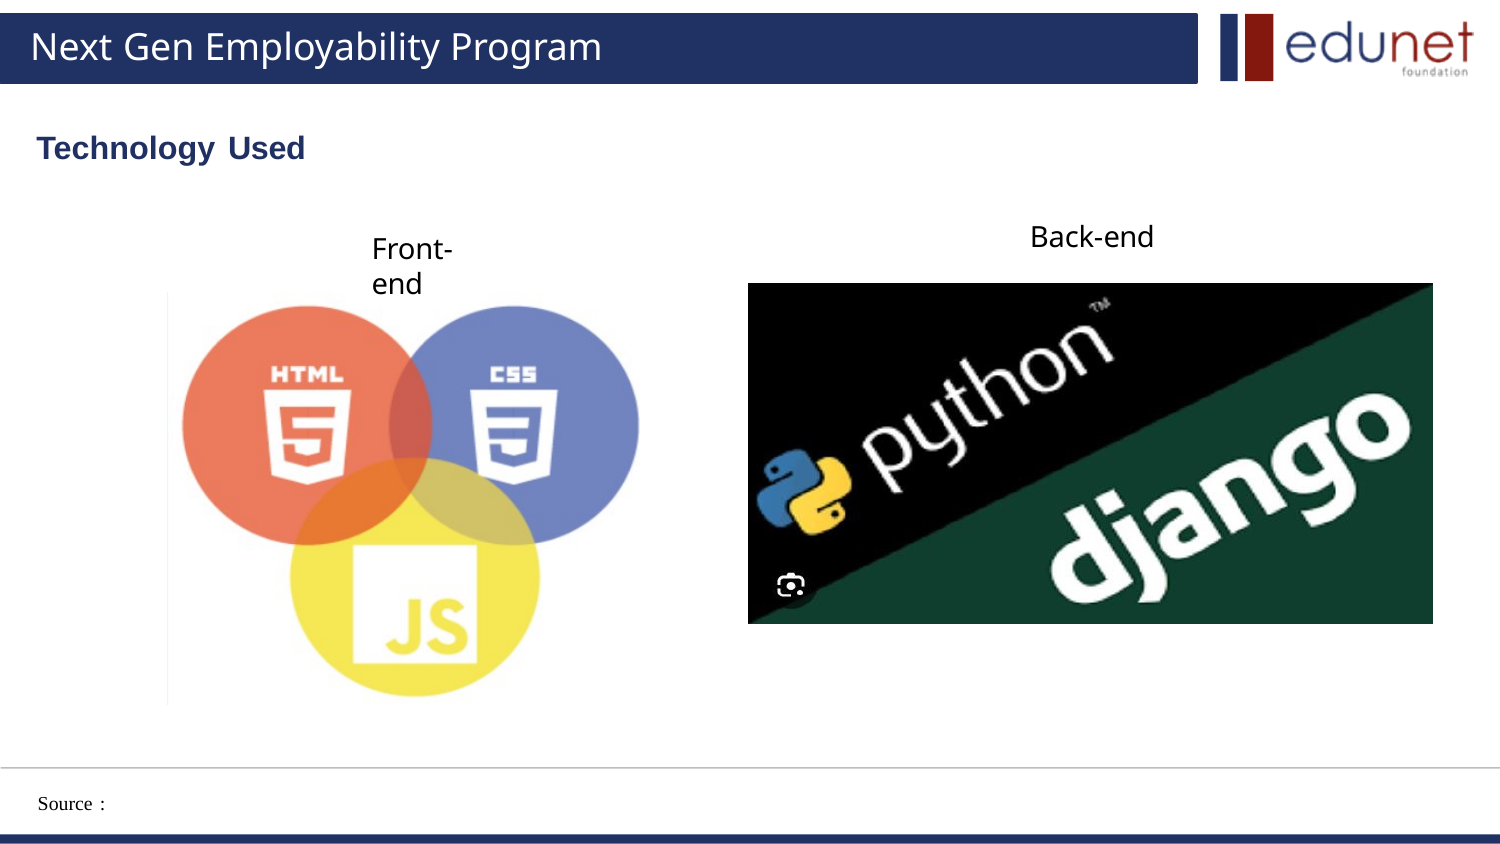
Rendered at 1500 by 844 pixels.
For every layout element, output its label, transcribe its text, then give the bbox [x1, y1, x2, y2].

text_box Technology Used [34, 125, 314, 167]
text_box Next Gen Employability Program [2, 21, 1194, 69]
text_box Source : [35, 789, 109, 814]
picture [1285, 20, 1474, 77]
picture [166, 292, 640, 705]
picture [748, 280, 1434, 624]
text_box Back-end [1027, 215, 1157, 253]
text_box Front-end [369, 227, 502, 290]
